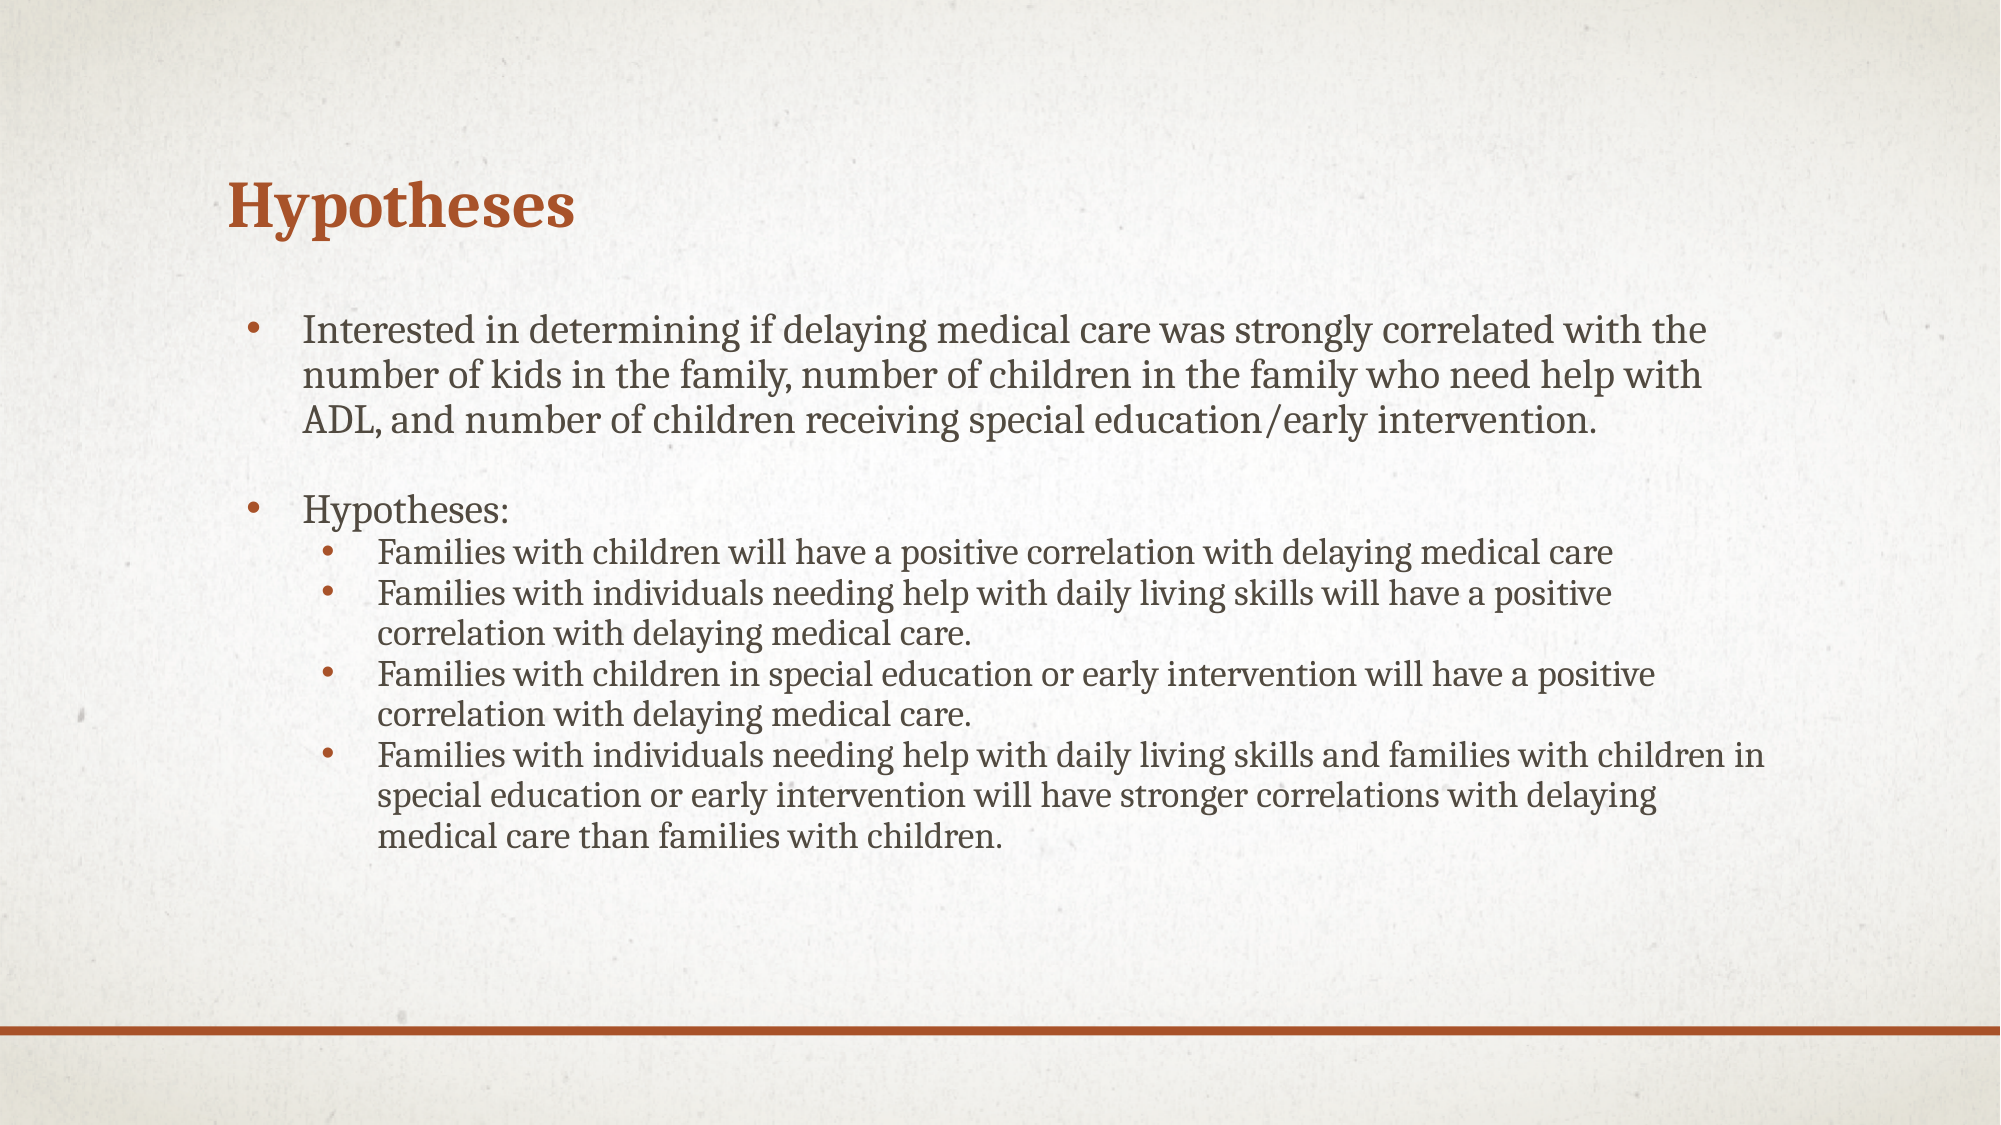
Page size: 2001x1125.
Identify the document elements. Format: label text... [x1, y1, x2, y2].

picture [0, 0, 2001, 1125]
list Interested in determining if delaying medical care was strongly correlated with the number of kids in the family, number of children in the family who need help with ADL, and number of children receiving special education/early intervention. Hypotheses: Families with children will have a positive correlation with delaying medical care Families with individuals needing help with daily living skills will have a positive correlation with delaying medical care. Families with children in special education or early intervention will have a positive correlation with delaying medical care. Families with individuals needing help with daily living skills and families with children in special education or early intervention will have stronger correlations with delaying medical care than families with children. [212, 299, 1788, 975]
title Hypotheses [212, 62, 1788, 250]
